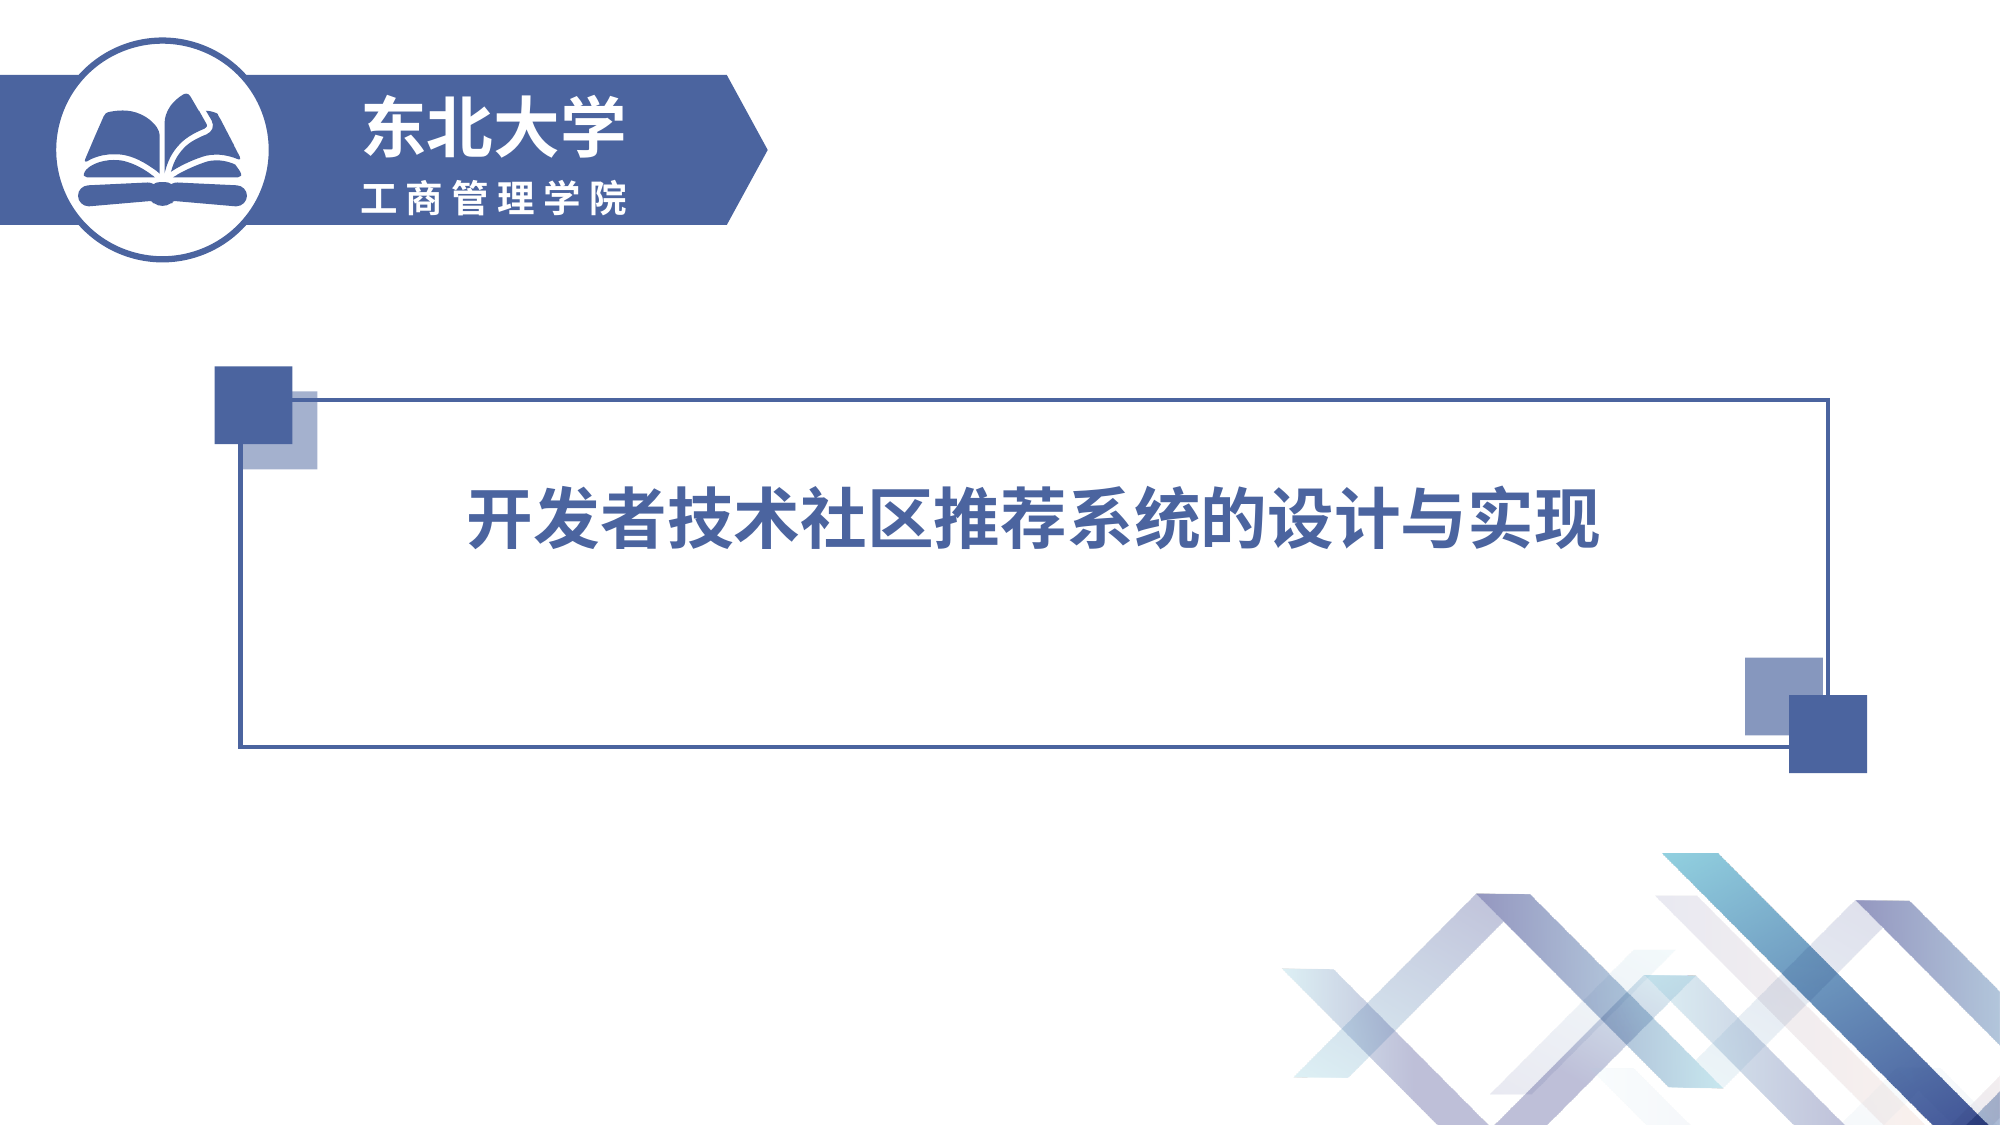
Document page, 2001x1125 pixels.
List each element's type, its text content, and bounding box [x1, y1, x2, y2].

text_box [239, 390, 318, 470]
picture [1037, 853, 2000, 1125]
text_box [1788, 694, 1868, 774]
text_box [1744, 657, 1824, 736]
text_box [52, 39, 273, 261]
text_box [243, 73, 769, 226]
text_box [214, 365, 293, 445]
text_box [77, 93, 247, 207]
text_box 东北大学 [345, 78, 642, 168]
text_box [240, 399, 1829, 748]
text_box 工 商 管 理 学 院 [345, 168, 643, 228]
text_box [0, 73, 82, 226]
